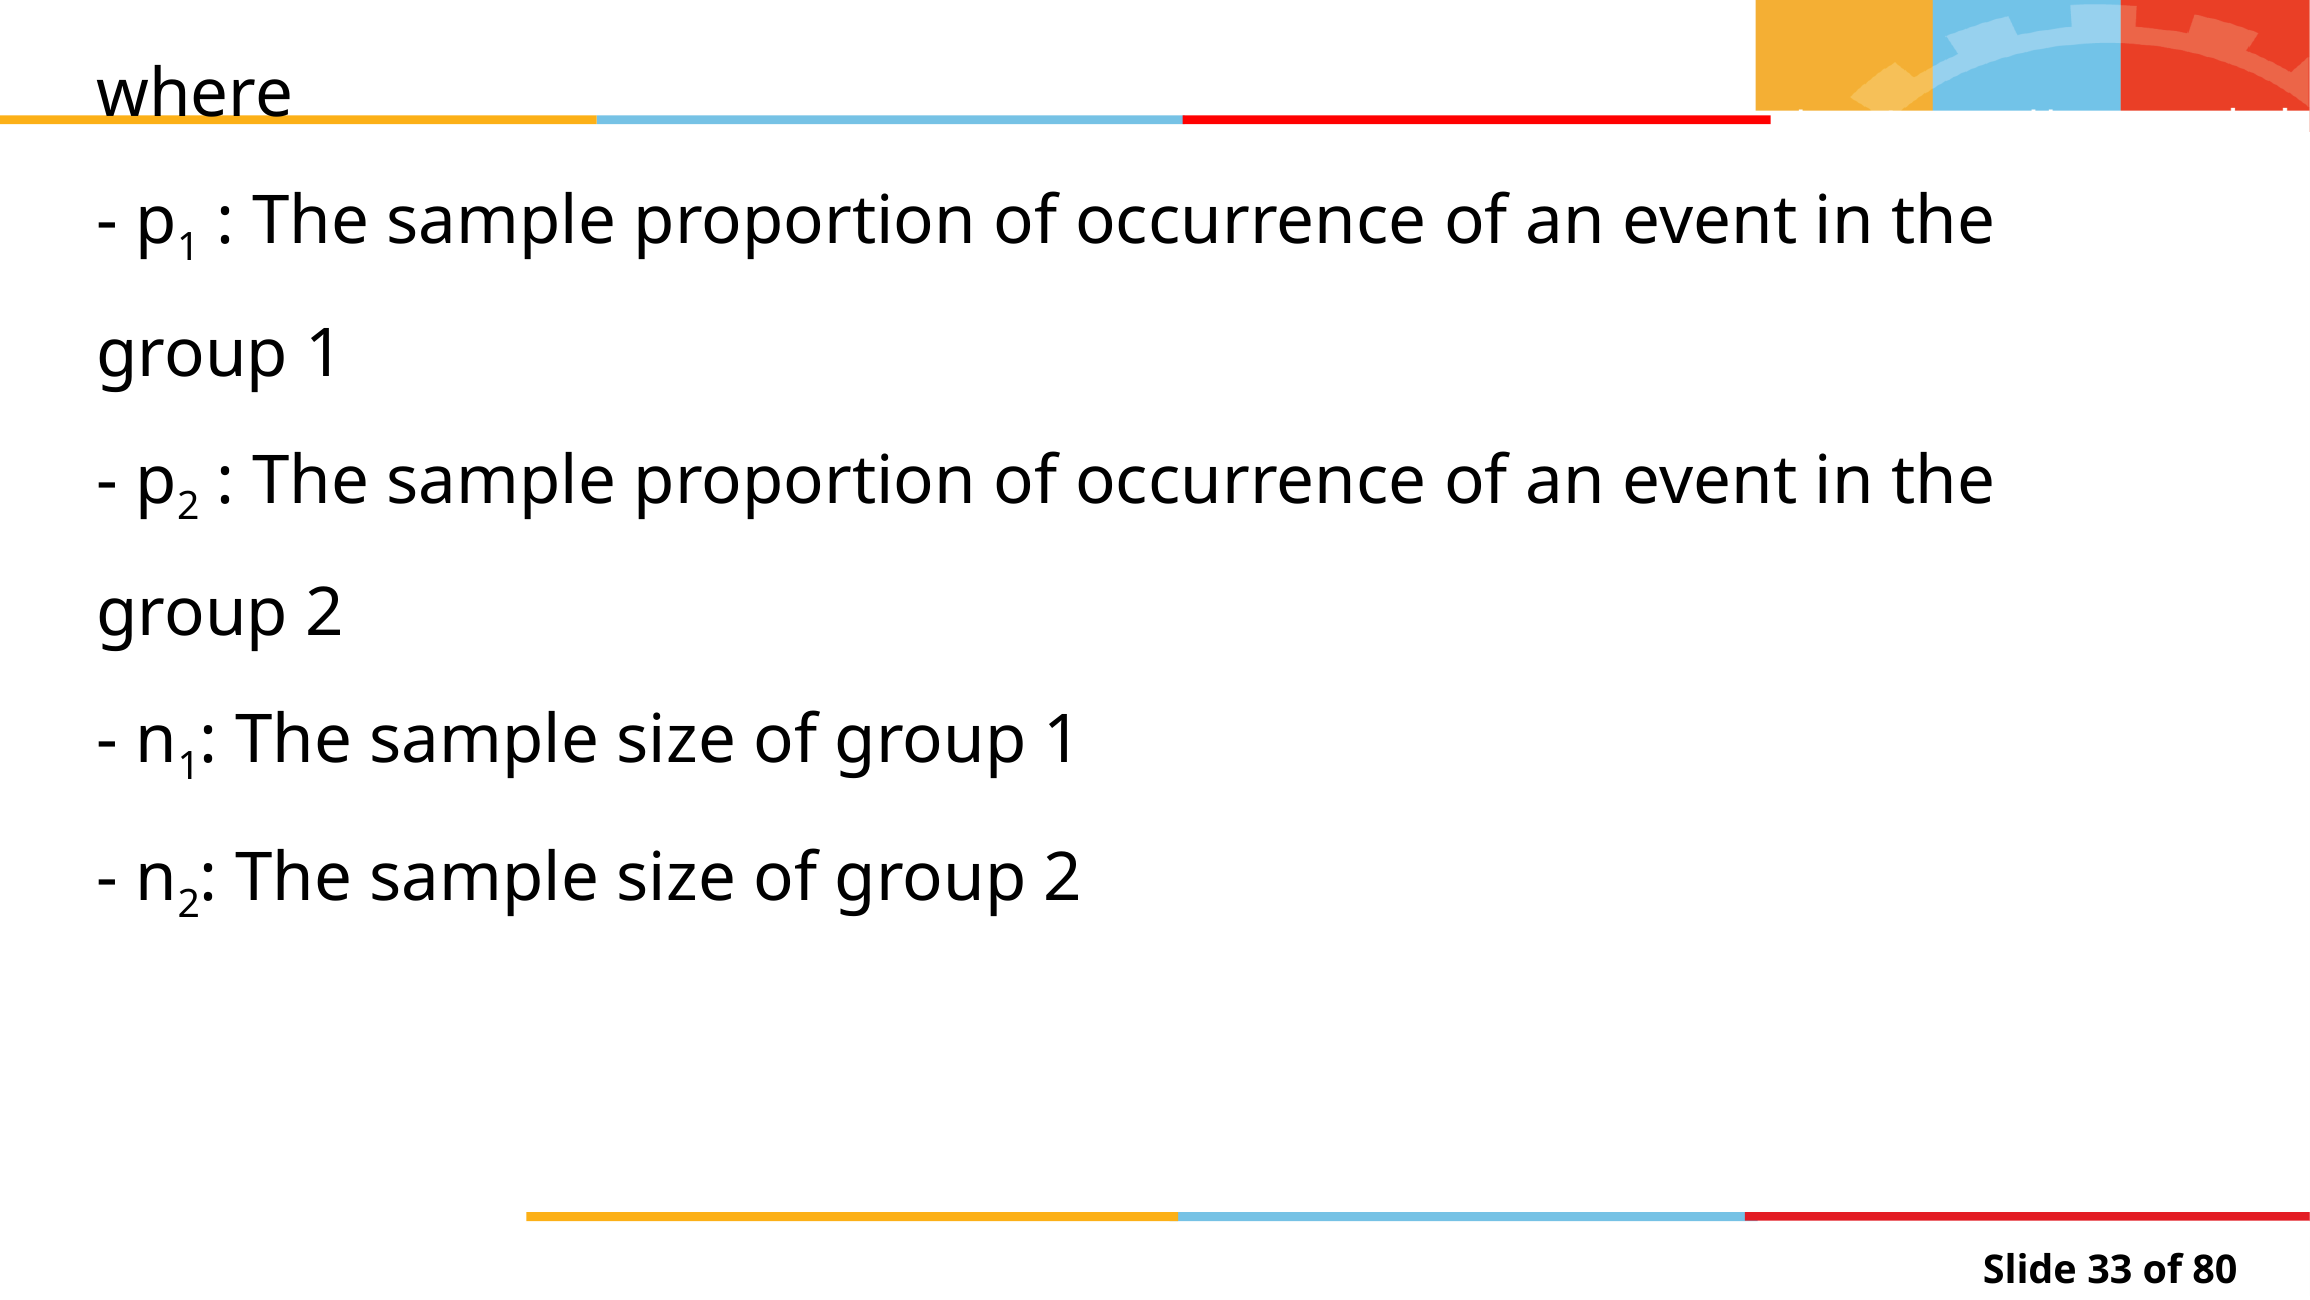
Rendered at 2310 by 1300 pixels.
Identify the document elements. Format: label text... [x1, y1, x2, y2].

picture [2169, 0, 2310, 110]
text_box where - p1 : The sample proportion of occurrence of an event in the group 1 - p2 : The sample proportion of occurrence of an event in the group 2 - n1: The sample size of group 1 - n2: The sample size of group 2 [75, 0, 2169, 936]
